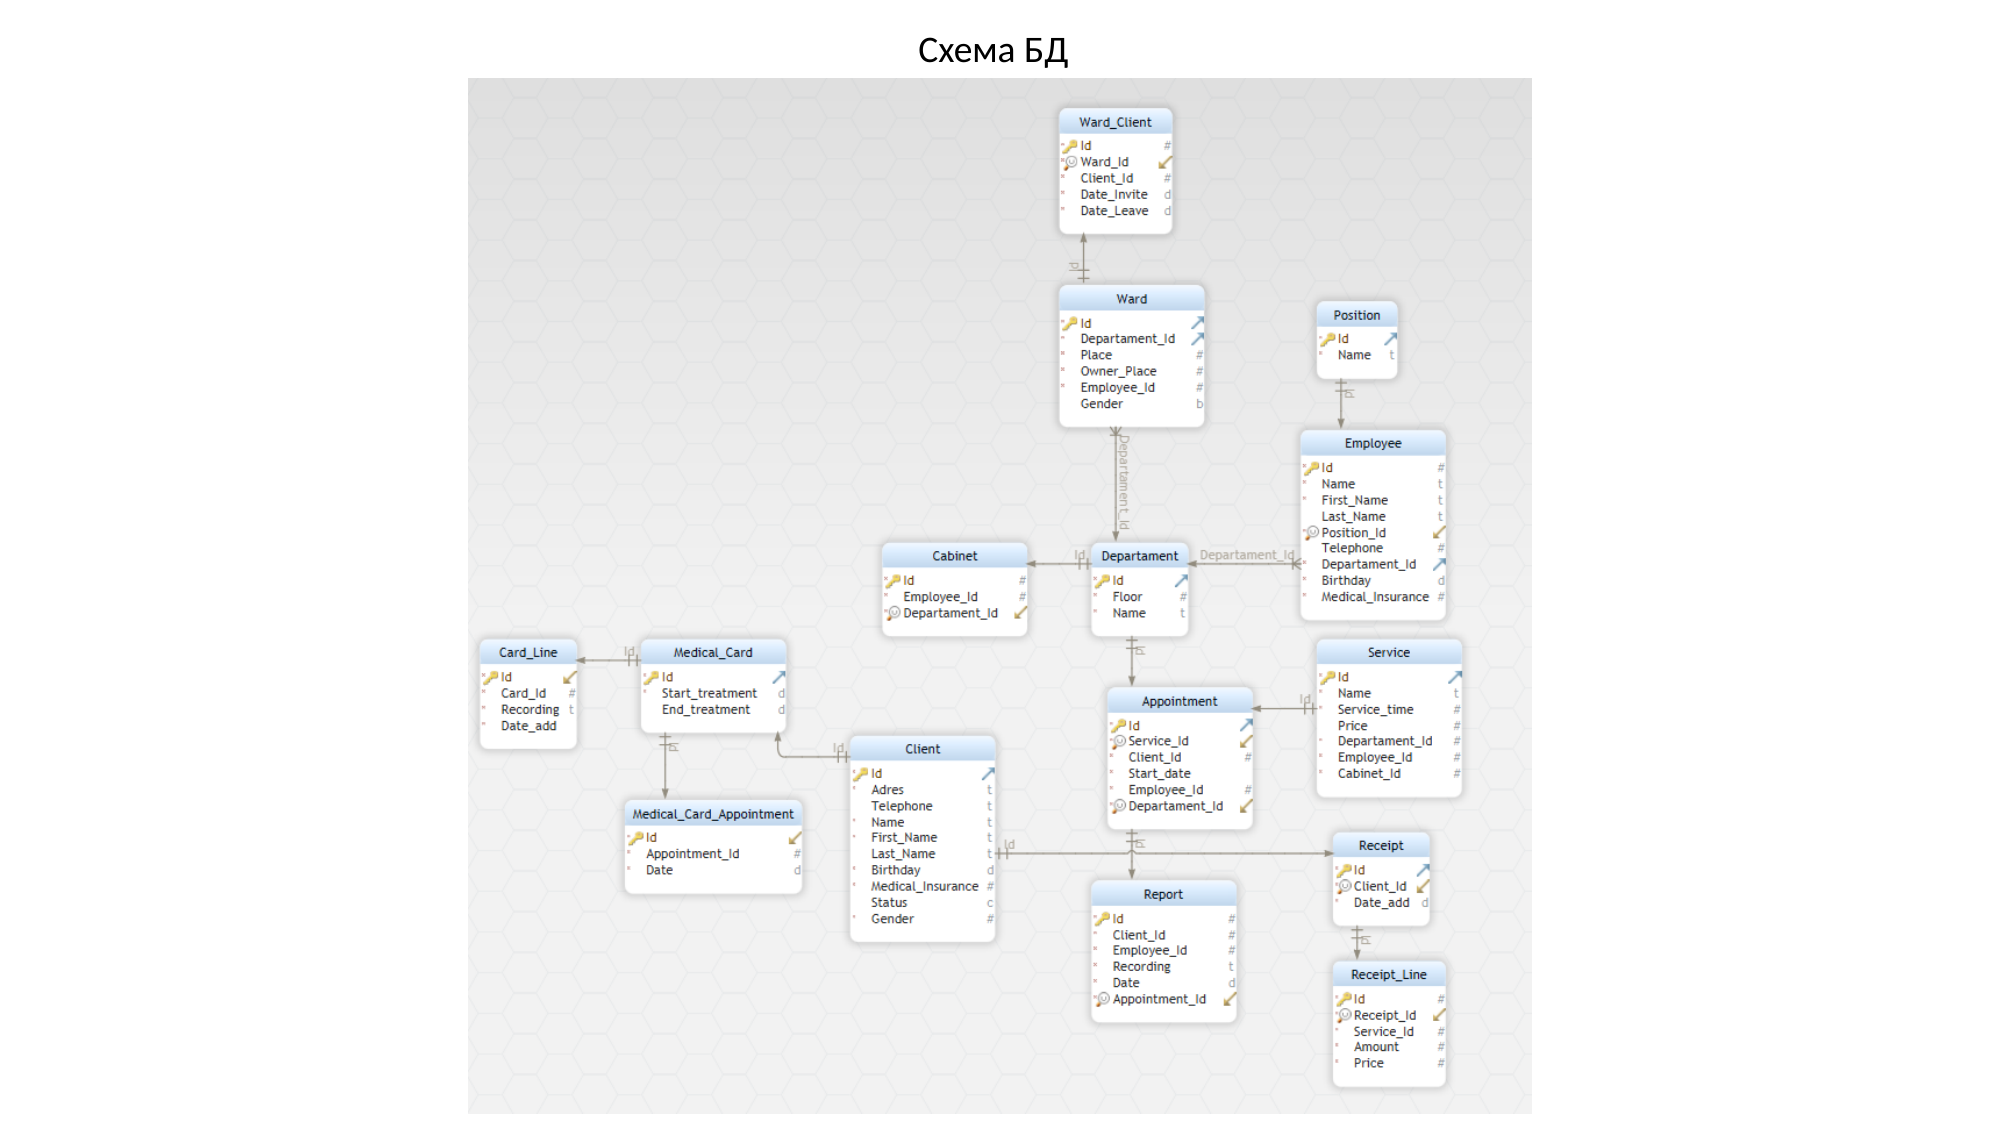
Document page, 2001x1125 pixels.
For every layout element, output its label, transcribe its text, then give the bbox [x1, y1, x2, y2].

picture [468, 78, 1532, 1114]
text_box Схема БД [903, 17, 1097, 78]
